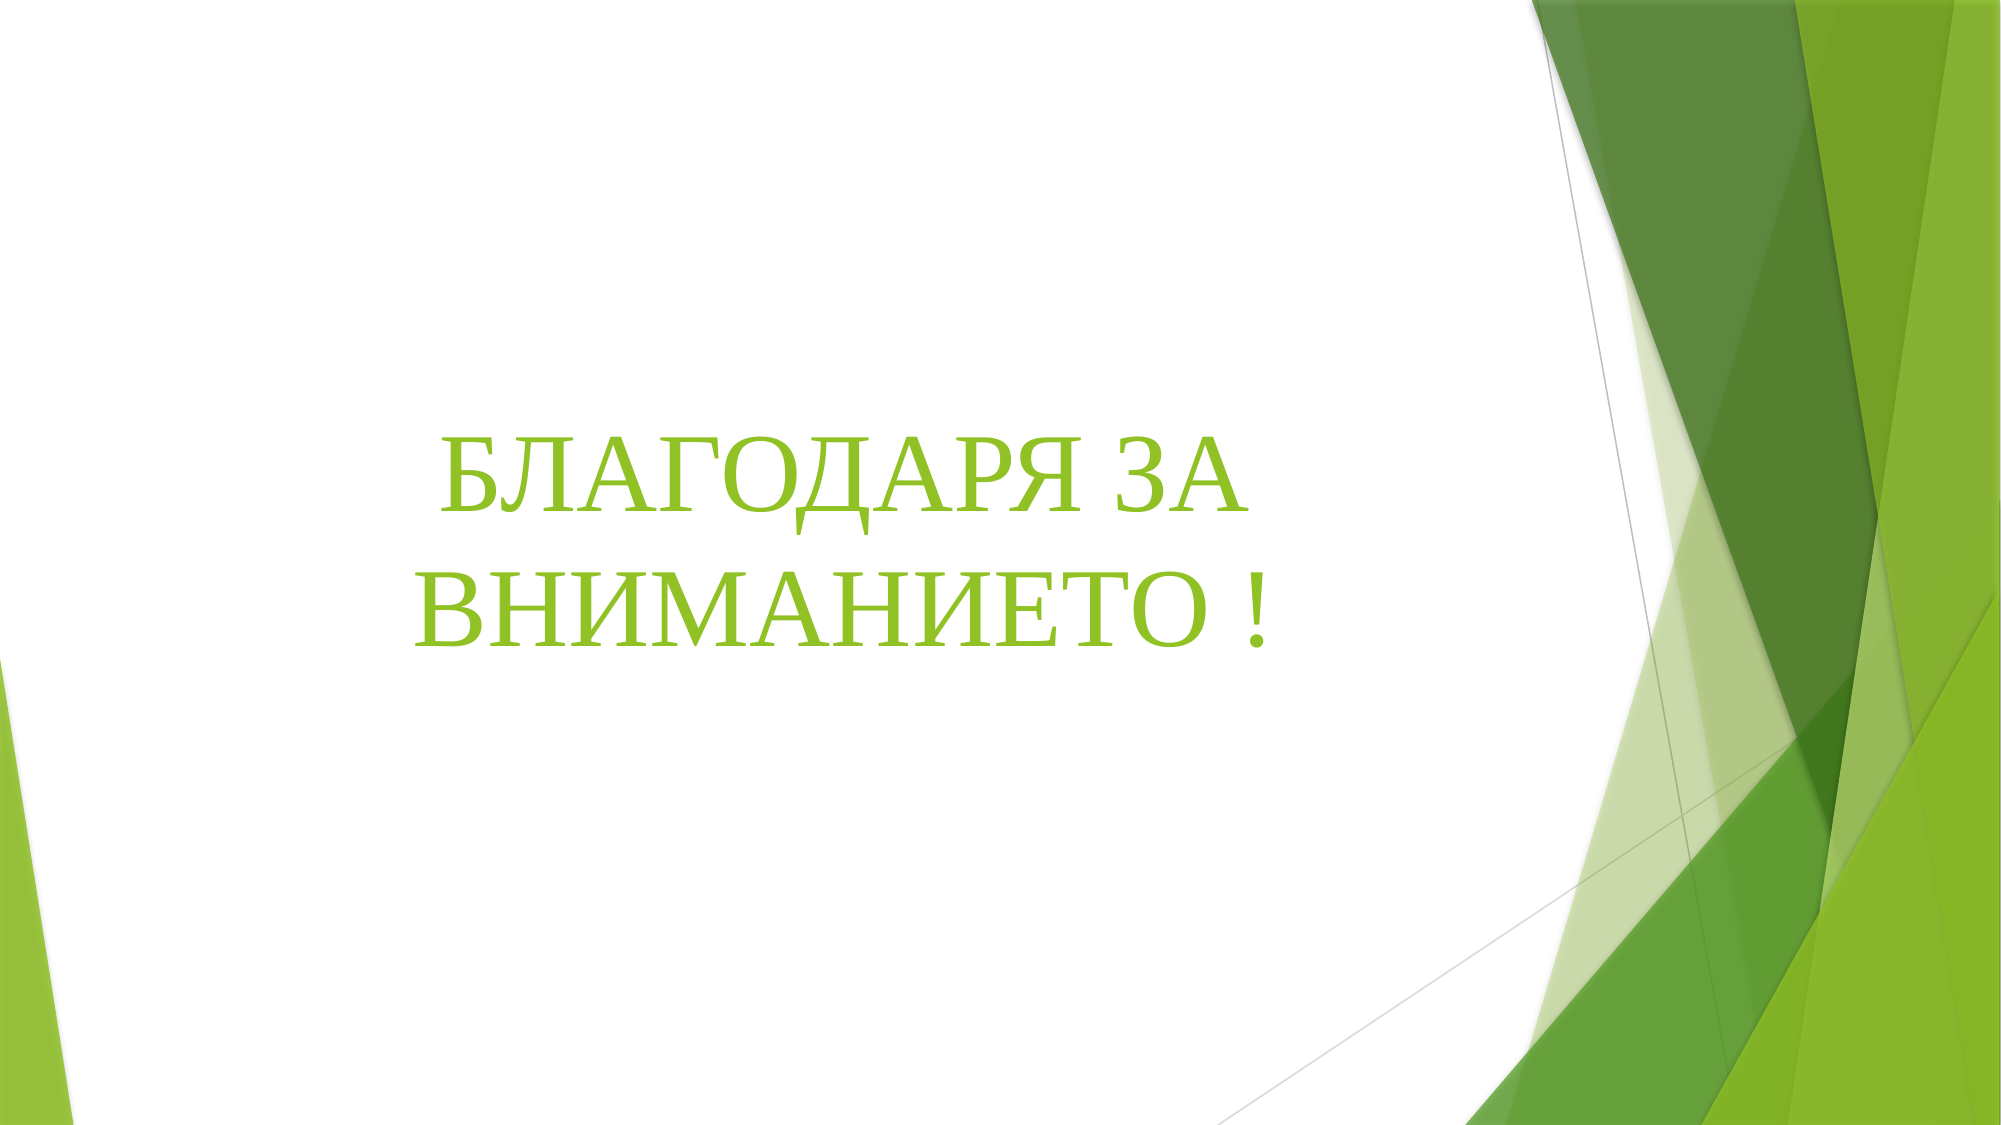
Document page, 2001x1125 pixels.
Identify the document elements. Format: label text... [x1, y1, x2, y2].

title БЛАГОДАРЯ ЗА ВНИМАНИЕТО ! [139, 391, 1550, 609]
